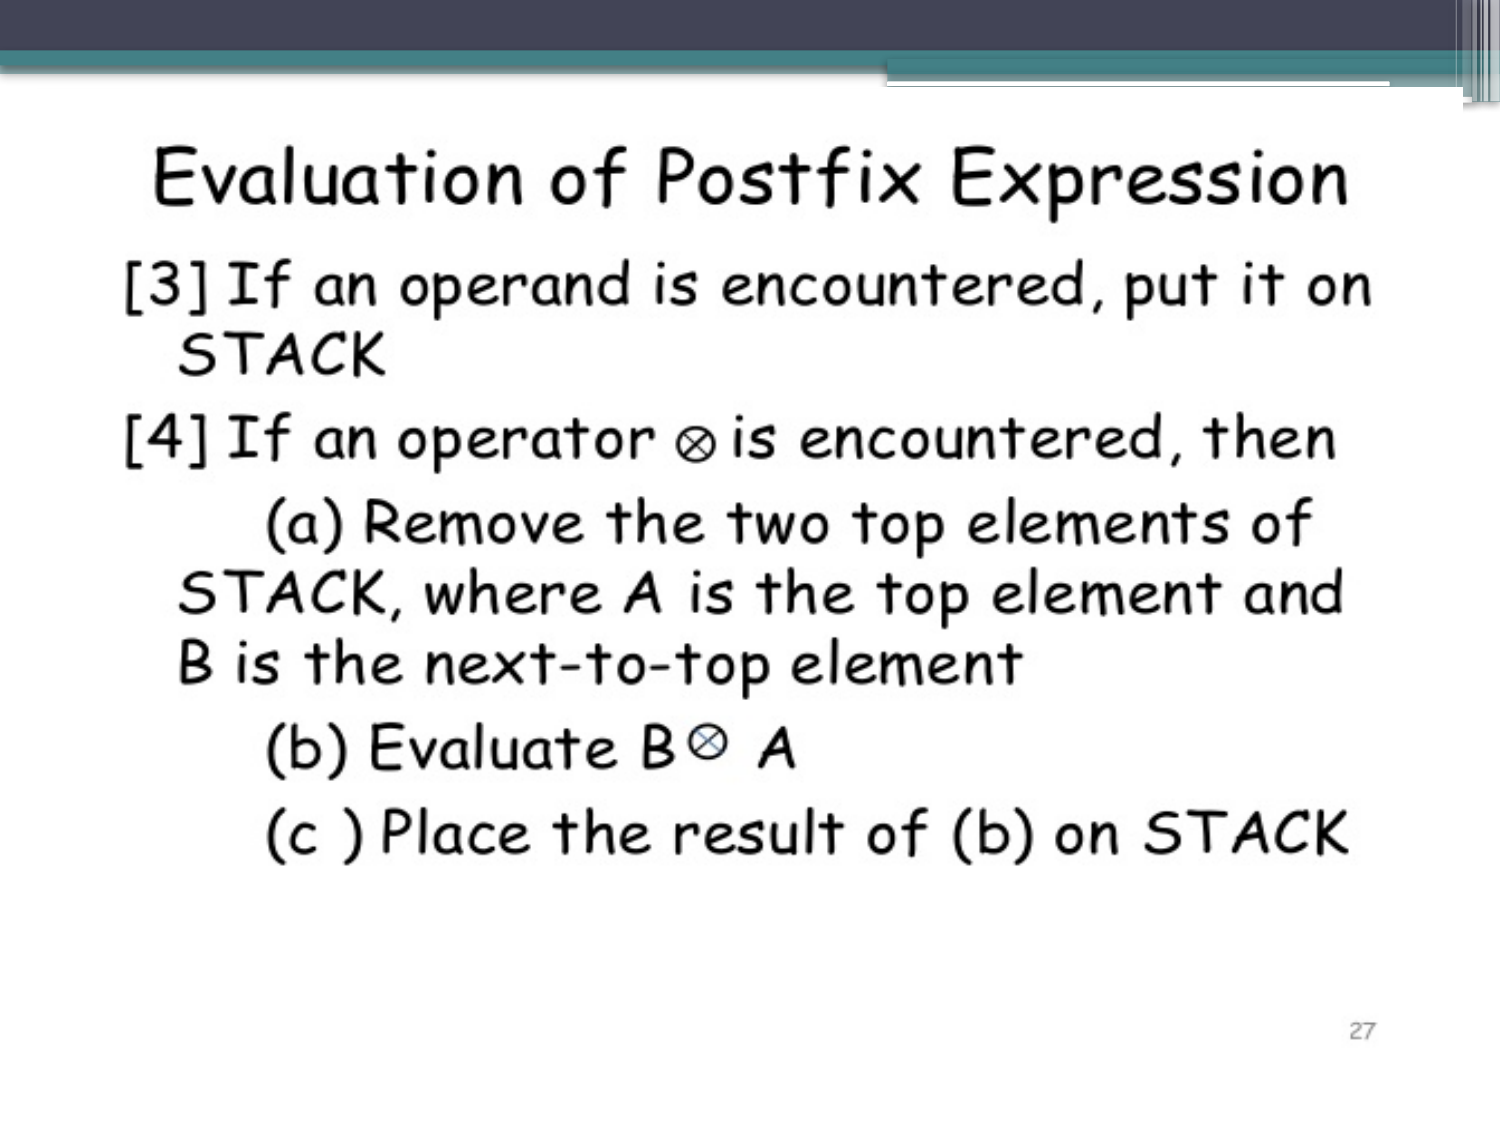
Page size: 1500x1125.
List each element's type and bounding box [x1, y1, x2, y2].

list [37, 87, 1463, 1079]
